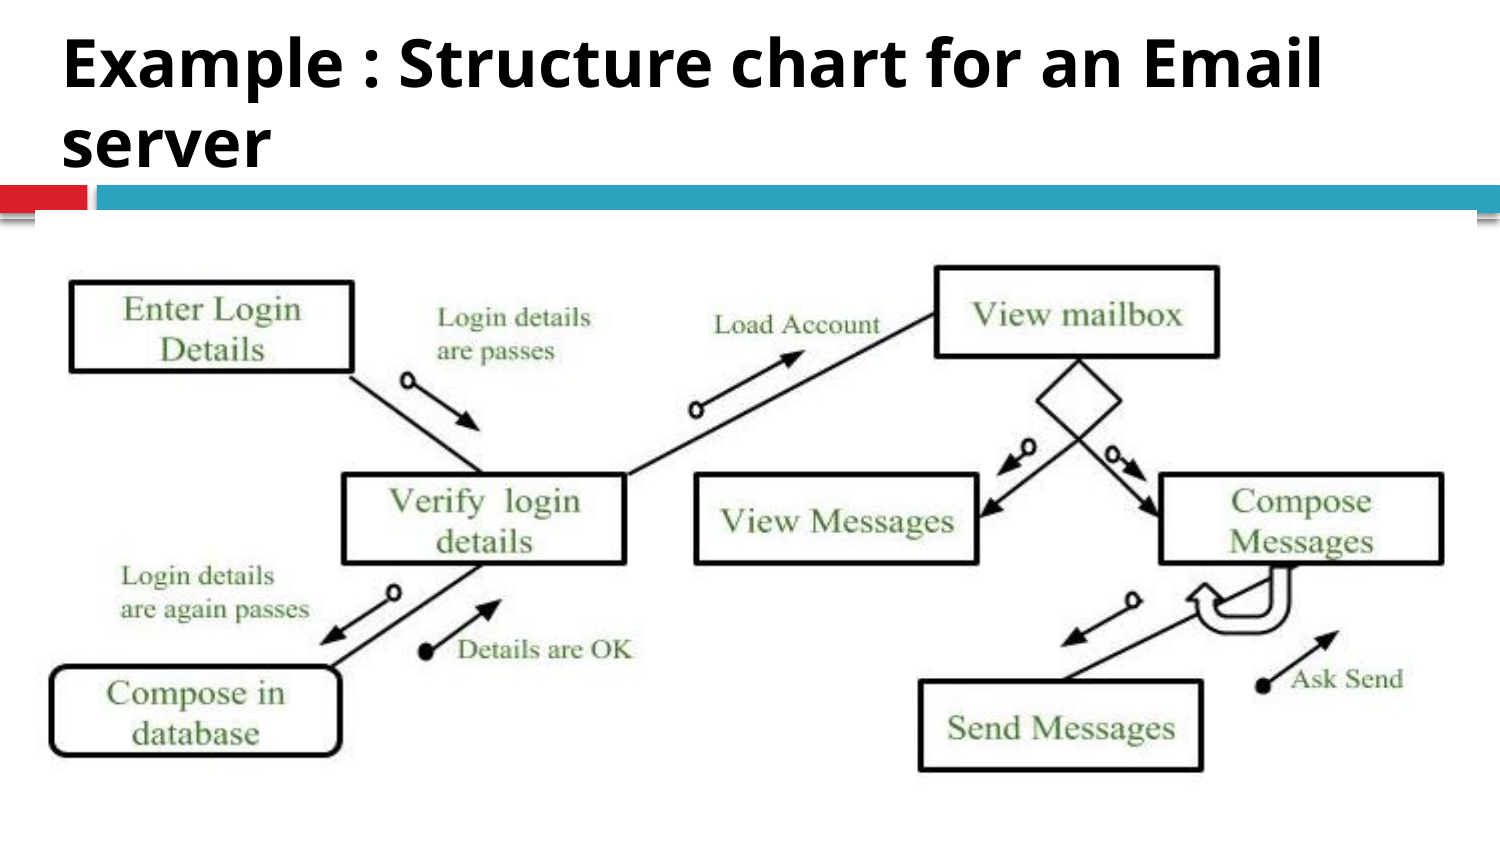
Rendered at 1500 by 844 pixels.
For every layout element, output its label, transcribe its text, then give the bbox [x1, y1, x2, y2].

picture [34, 210, 1477, 821]
title Example : Structure chart for an Email server [46, 23, 1385, 189]
